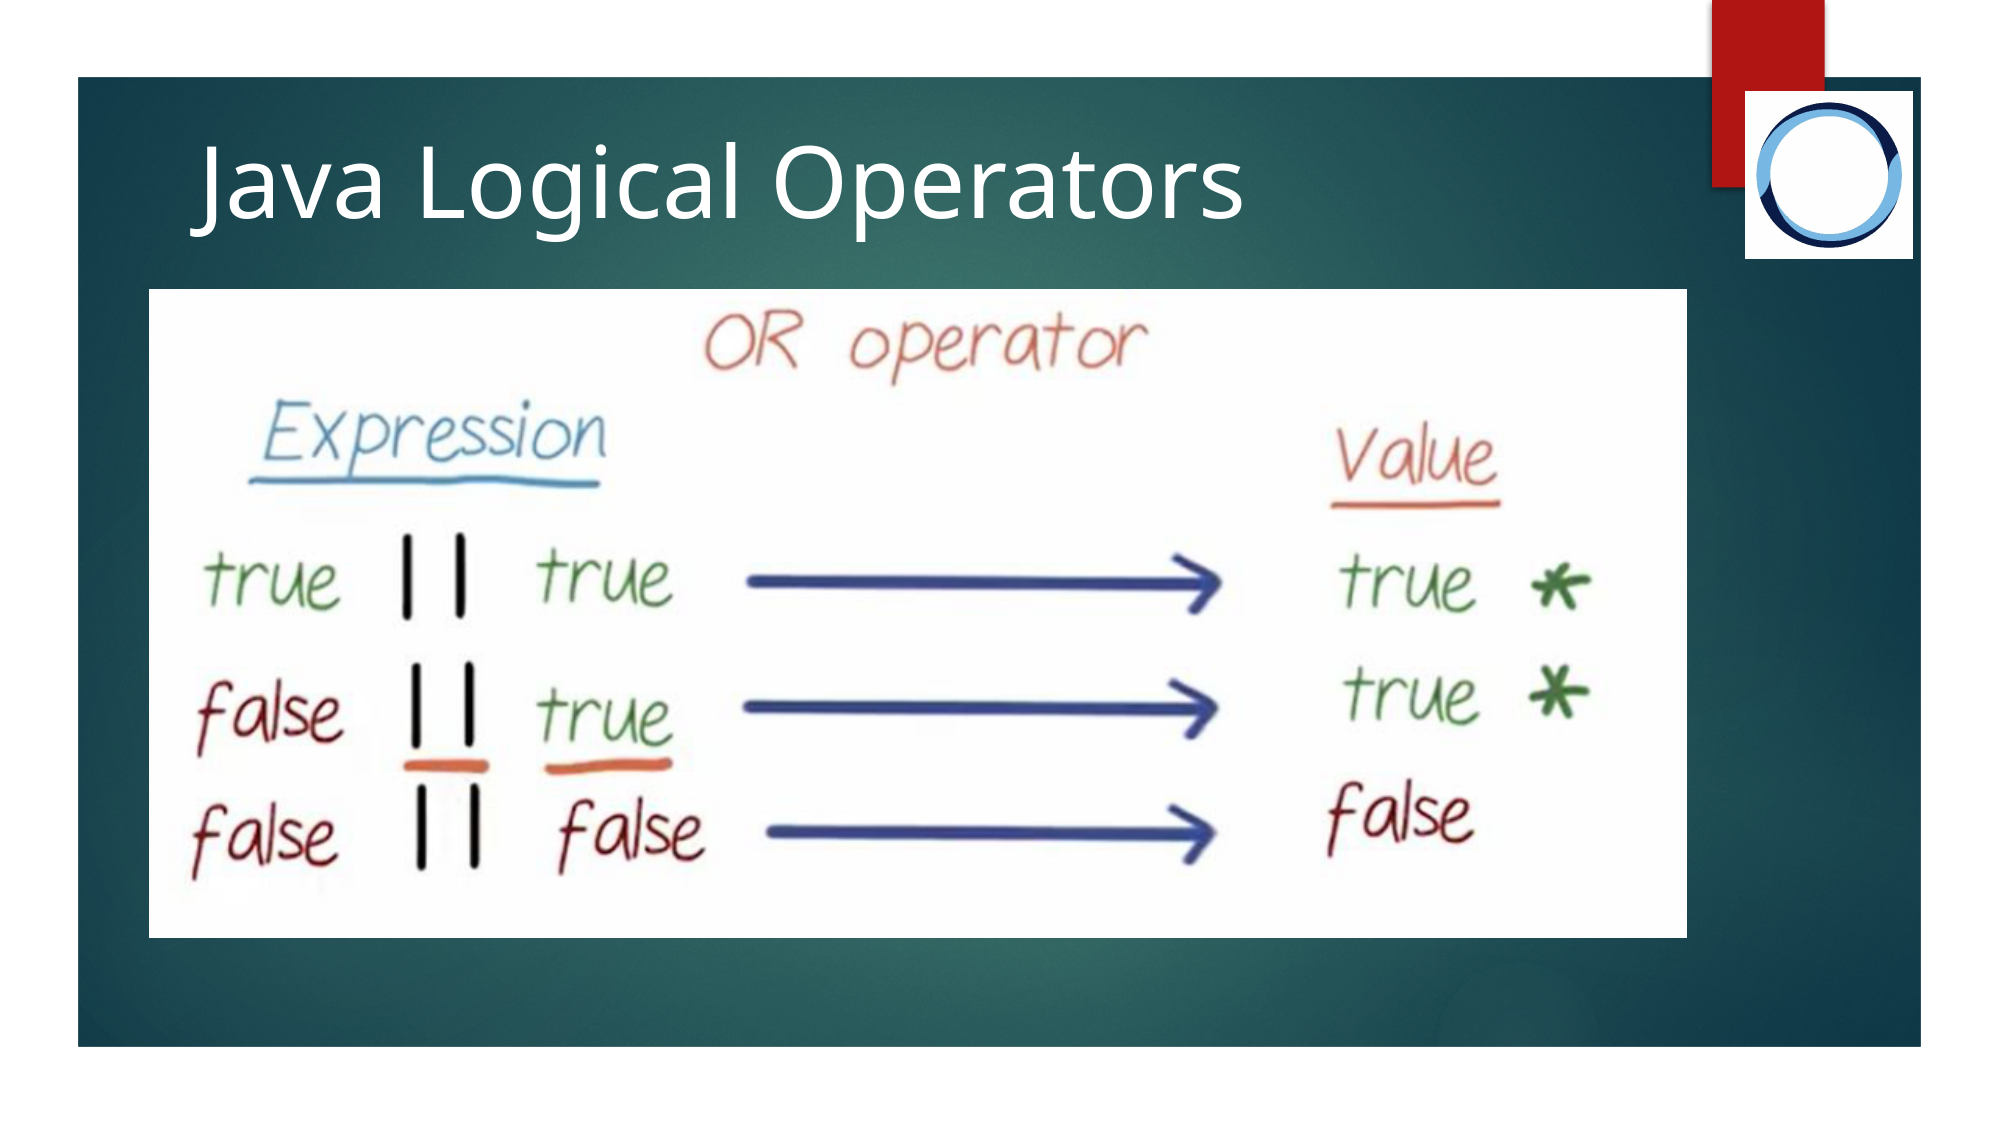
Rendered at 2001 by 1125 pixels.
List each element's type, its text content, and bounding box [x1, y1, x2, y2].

picture [1745, 90, 1914, 259]
picture [149, 289, 1687, 939]
text_box Java Logical Operators [184, 110, 1263, 246]
